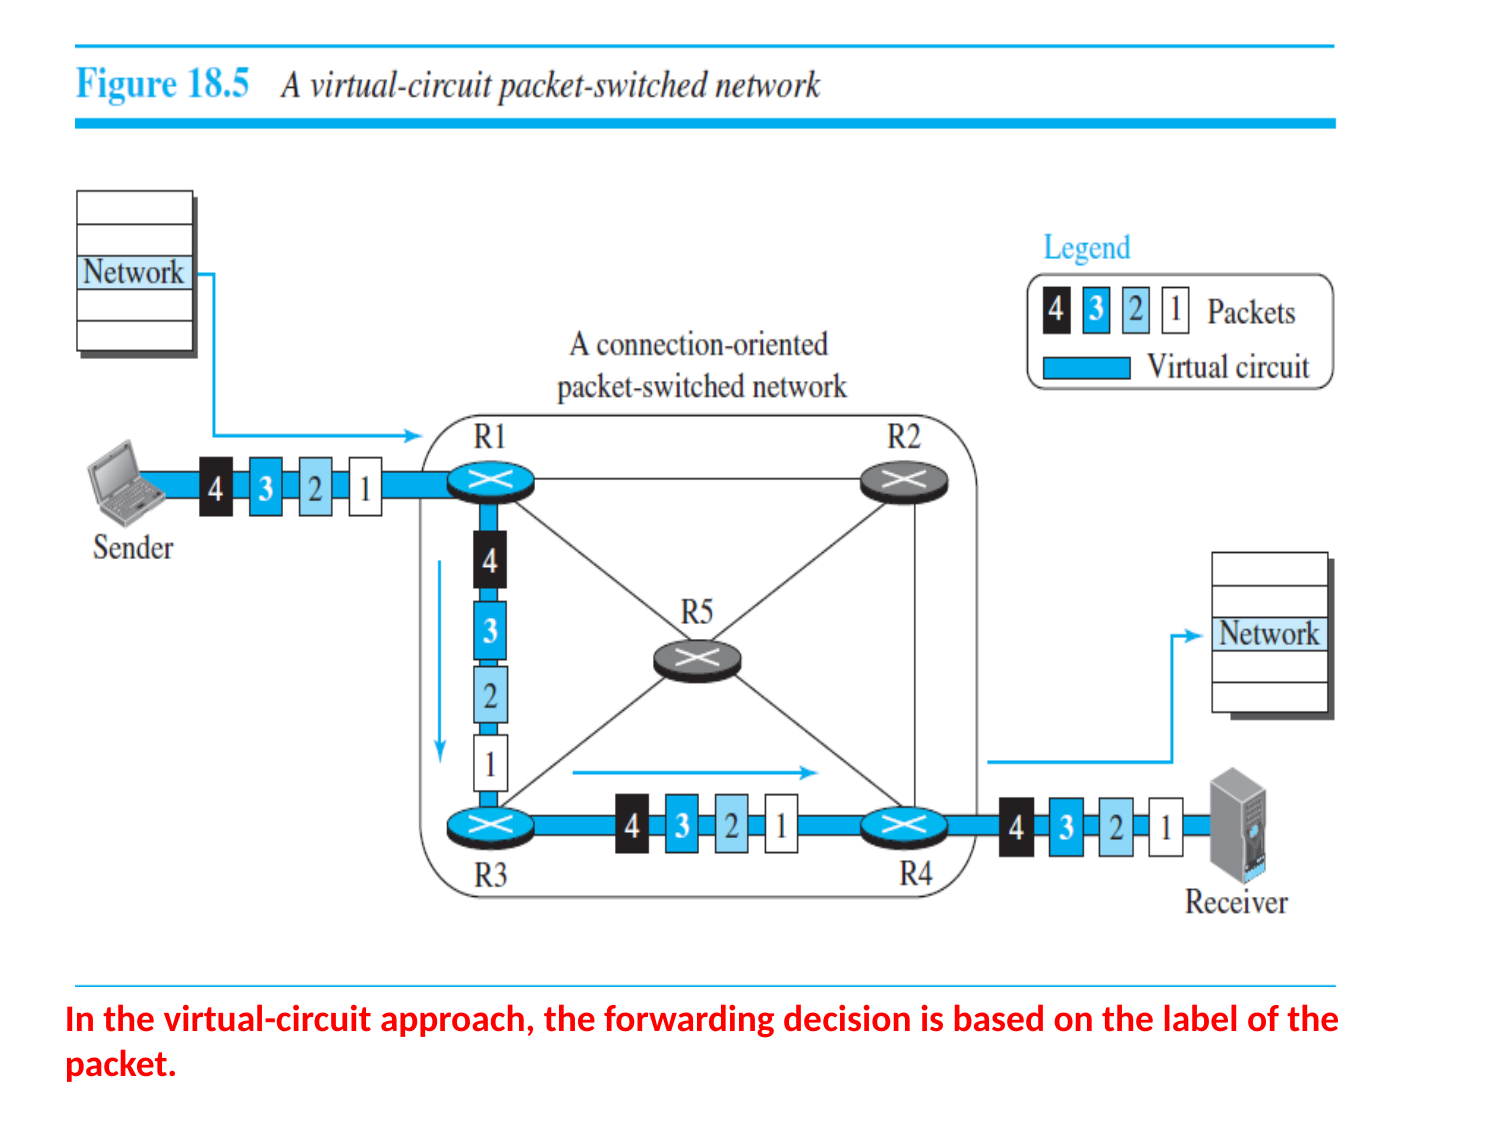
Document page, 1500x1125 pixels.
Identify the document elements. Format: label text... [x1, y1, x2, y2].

picture [74, 36, 1426, 988]
text_box In the virtual-circuit approach, the forwarding decision is based on the label of the packet. [50, 986, 1450, 1092]
